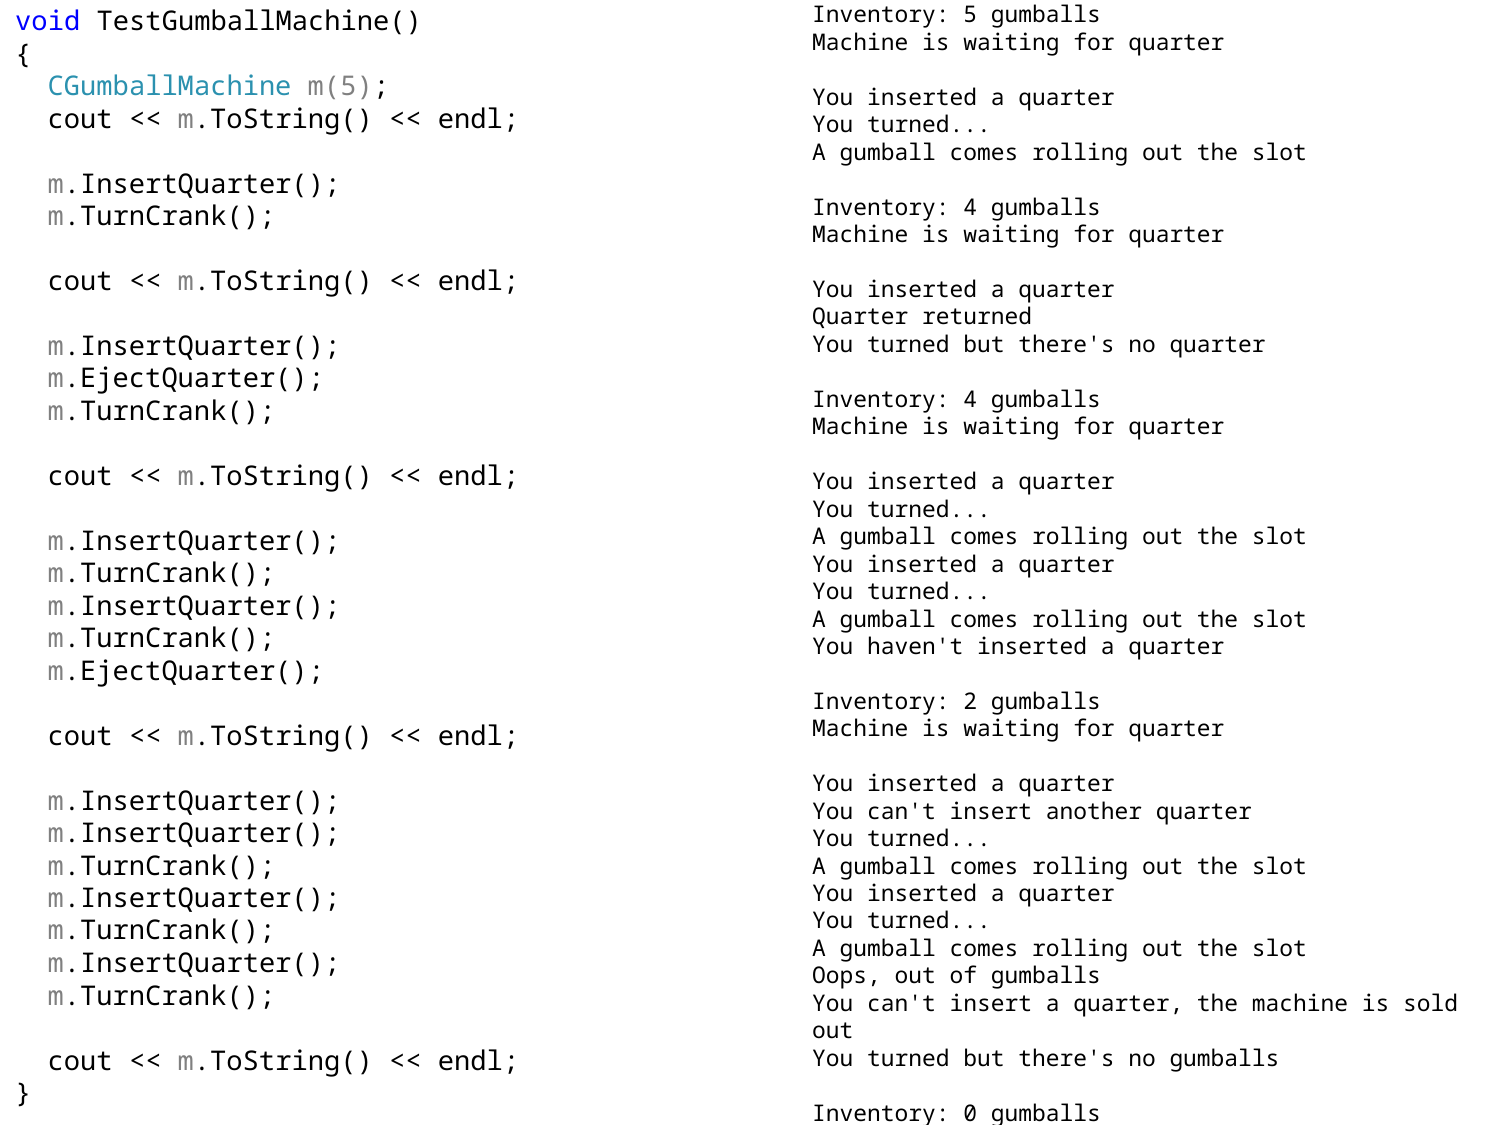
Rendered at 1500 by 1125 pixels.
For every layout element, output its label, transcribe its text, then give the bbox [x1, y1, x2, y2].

text_box void TestGumballMachine() { CGumballMachine m(5); cout << m.ToString() << endl; m.InsertQuarter(); m.TurnCrank(); cout << m.ToString() << endl; m.InsertQuarter(); m.EjectQuarter(); m.TurnCrank(); cout << m.ToString() << endl; m.InsertQuarter(); m.TurnCrank(); m.InsertQuarter(); m.TurnCrank(); m.EjectQuarter(); cout << m.ToString() << endl; m.InsertQuarter(); m.InsertQuarter(); m.TurnCrank(); m.InsertQuarter(); m.TurnCrank(); m.InsertQuarter(); m.TurnCrank(); cout << m.ToString() << endl; } [0, 0, 562, 1116]
text_box Inventory: 5 gumballs Machine is waiting for quarter You inserted a quarter You turned... A gumball comes rolling out the slot Inventory: 4 gumballs Machine is waiting for quarter You inserted a quarter Quarter returned You turned but there's no quarter Inventory: 4 gumballs Machine is waiting for quarter You inserted a quarter You turned... A gumball comes rolling out the slot You inserted a quarter You turned... A gumball comes rolling out the slot You haven't inserted a quarter Inventory: 2 gumballs Machine is waiting for quarter You inserted a quarter You can't insert another quarter You turned... A gumball comes rolling out the slot You inserted a quarter You turned... A gumball comes rolling out the slot Oops, out of gumballs You can't insert a quarter, the machine is sold out You turned but there's no gumballs Inventory: 0 gumballs Machine is sold out [797, 0, 1483, 1125]
